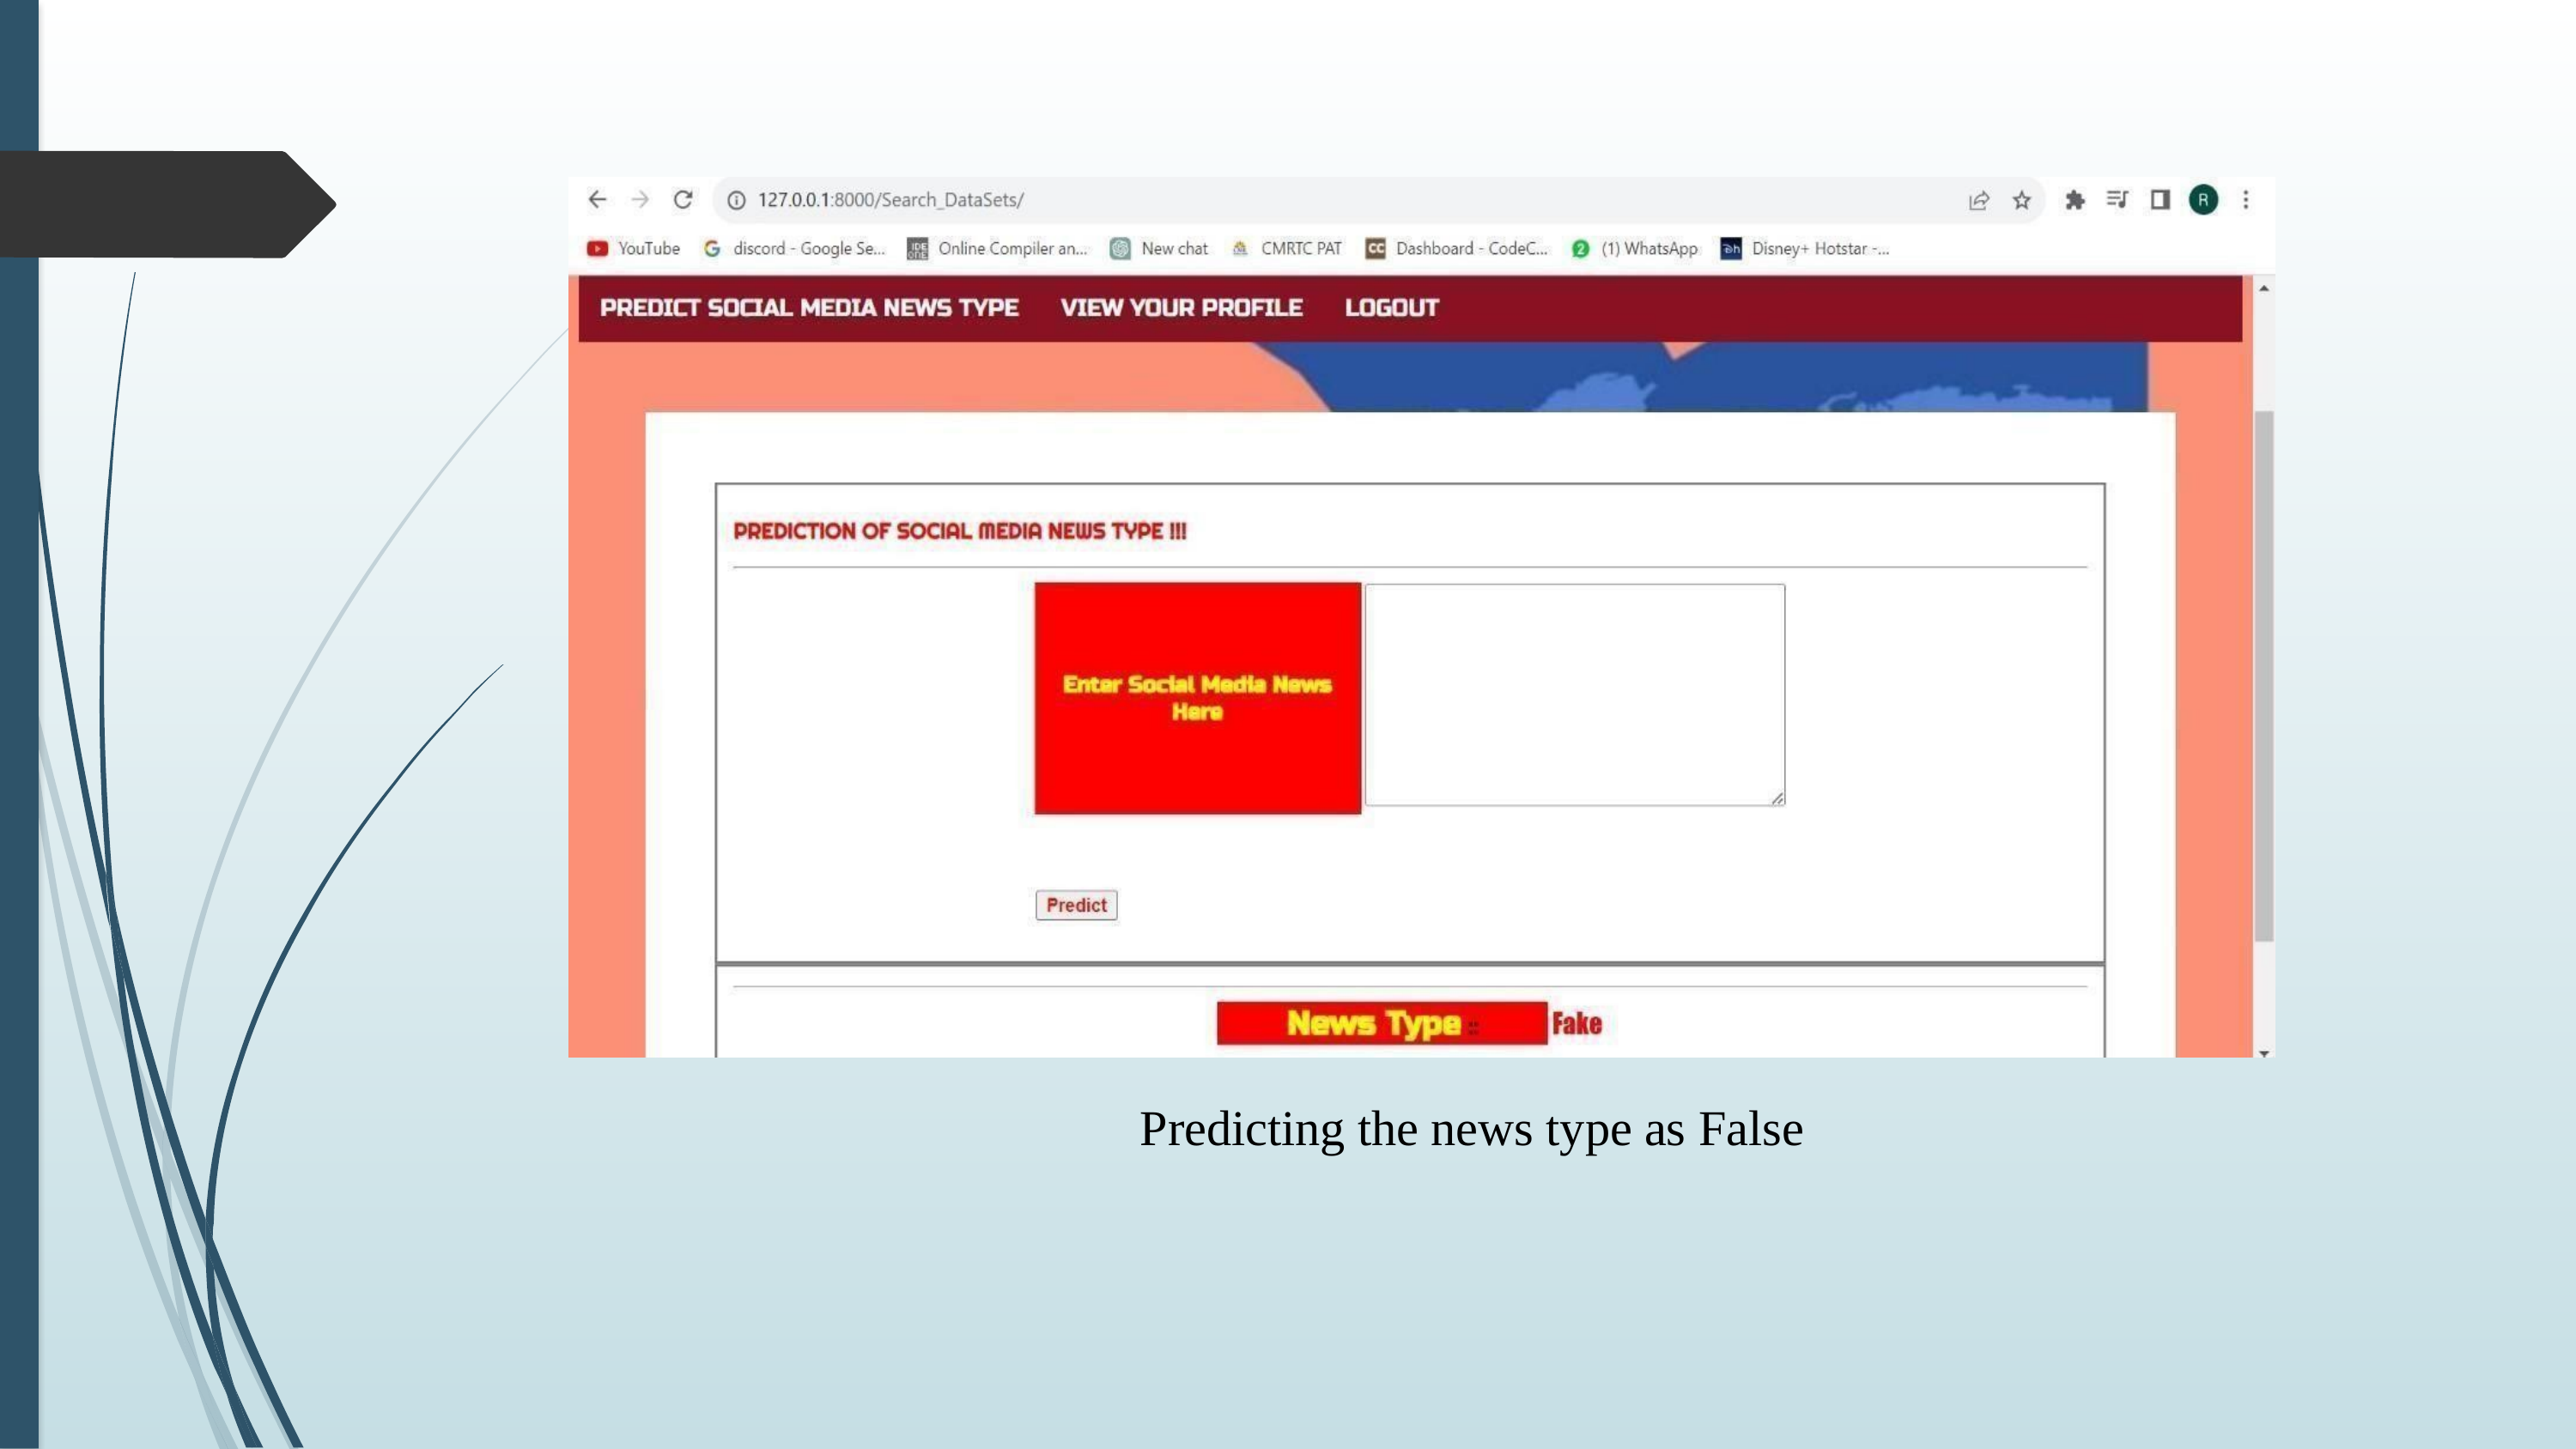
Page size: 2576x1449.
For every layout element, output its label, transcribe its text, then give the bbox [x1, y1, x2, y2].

text_box Predicting the news type as False [815, 1088, 2104, 1162]
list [568, 177, 2276, 1058]
